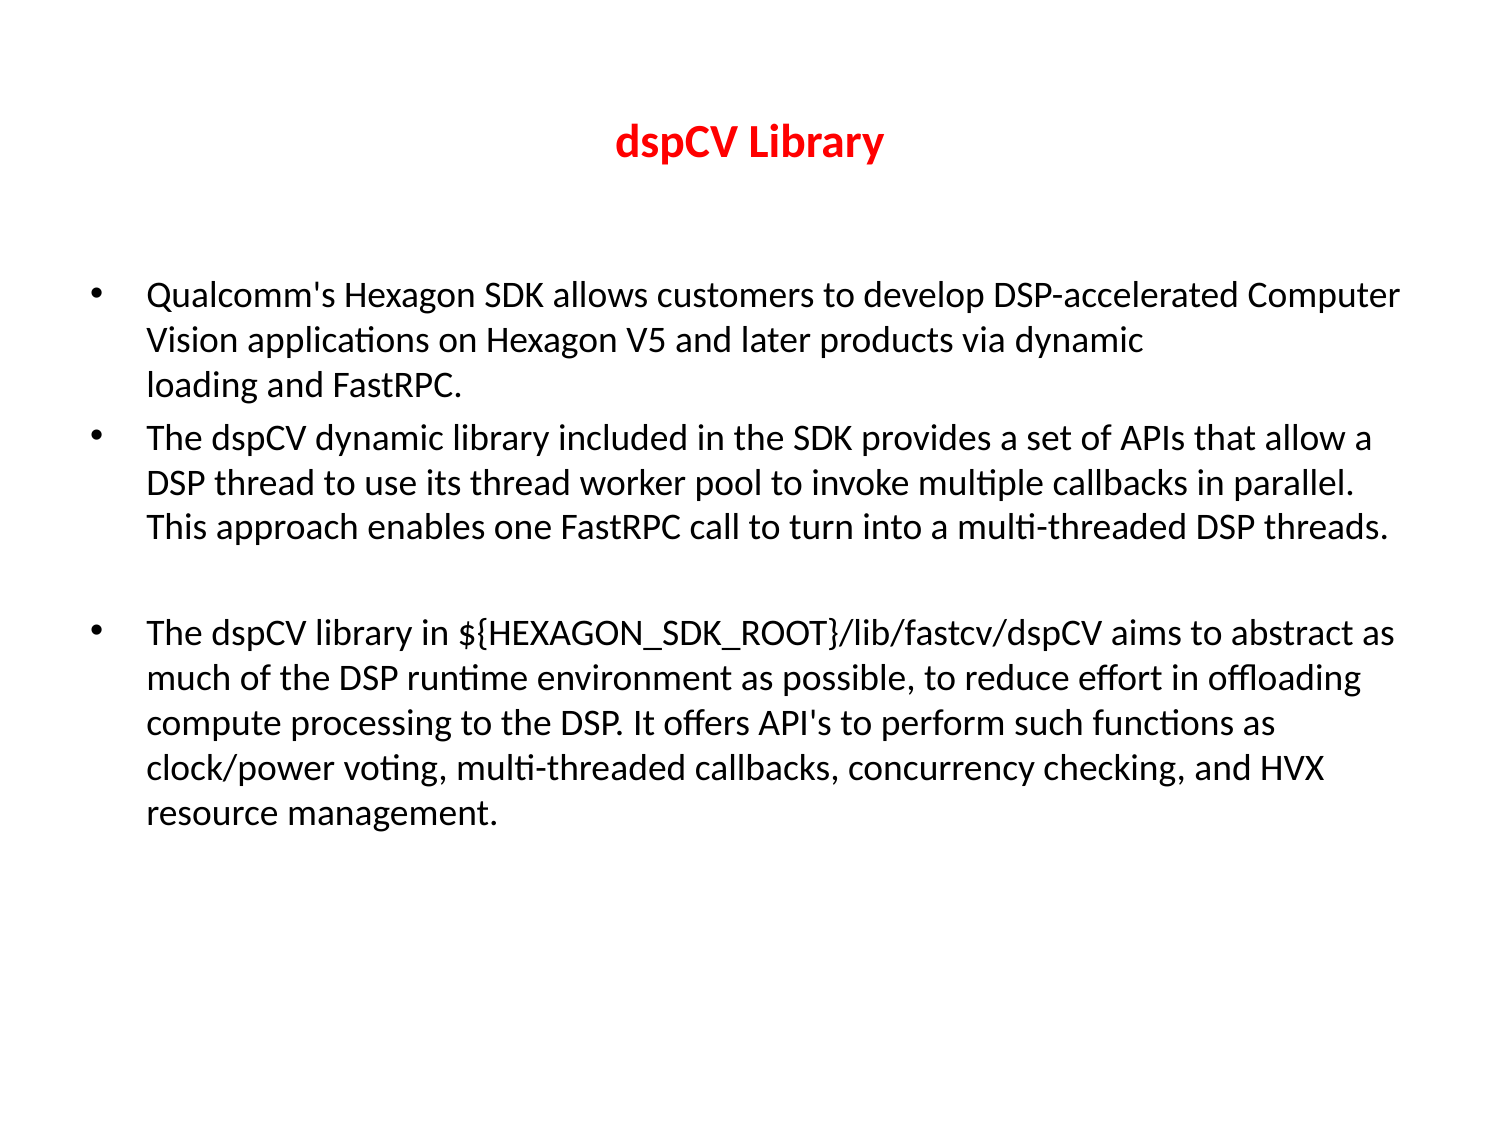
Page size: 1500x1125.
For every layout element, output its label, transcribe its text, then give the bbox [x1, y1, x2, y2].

title dspCV Library [75, 45, 1425, 233]
list Qualcomm's Hexagon SDK allows customers to develop DSP-accelerated Computer Vision applications on Hexagon V5 and later products via dynamic loading and FastRPC. The dspCV dynamic library included in the SDK provides a set of APIs that allow a DSP thread to use its thread worker pool to invoke multiple callbacks in parallel. This approach enables one FastRPC call to turn into a multi-threaded DSP threads. The dspCV library in ${HEXAGON_SDK_ROOT}/lib/fastcv/dspCV aims to abstract as much of the DSP runtime environment as possible, to reduce effort in offloading compute processing to the DSP. It offers API's to perform such functions as clock/power voting, multi-threaded callbacks, concurrency checking, and HVX resource management. [75, 262, 1425, 1005]
